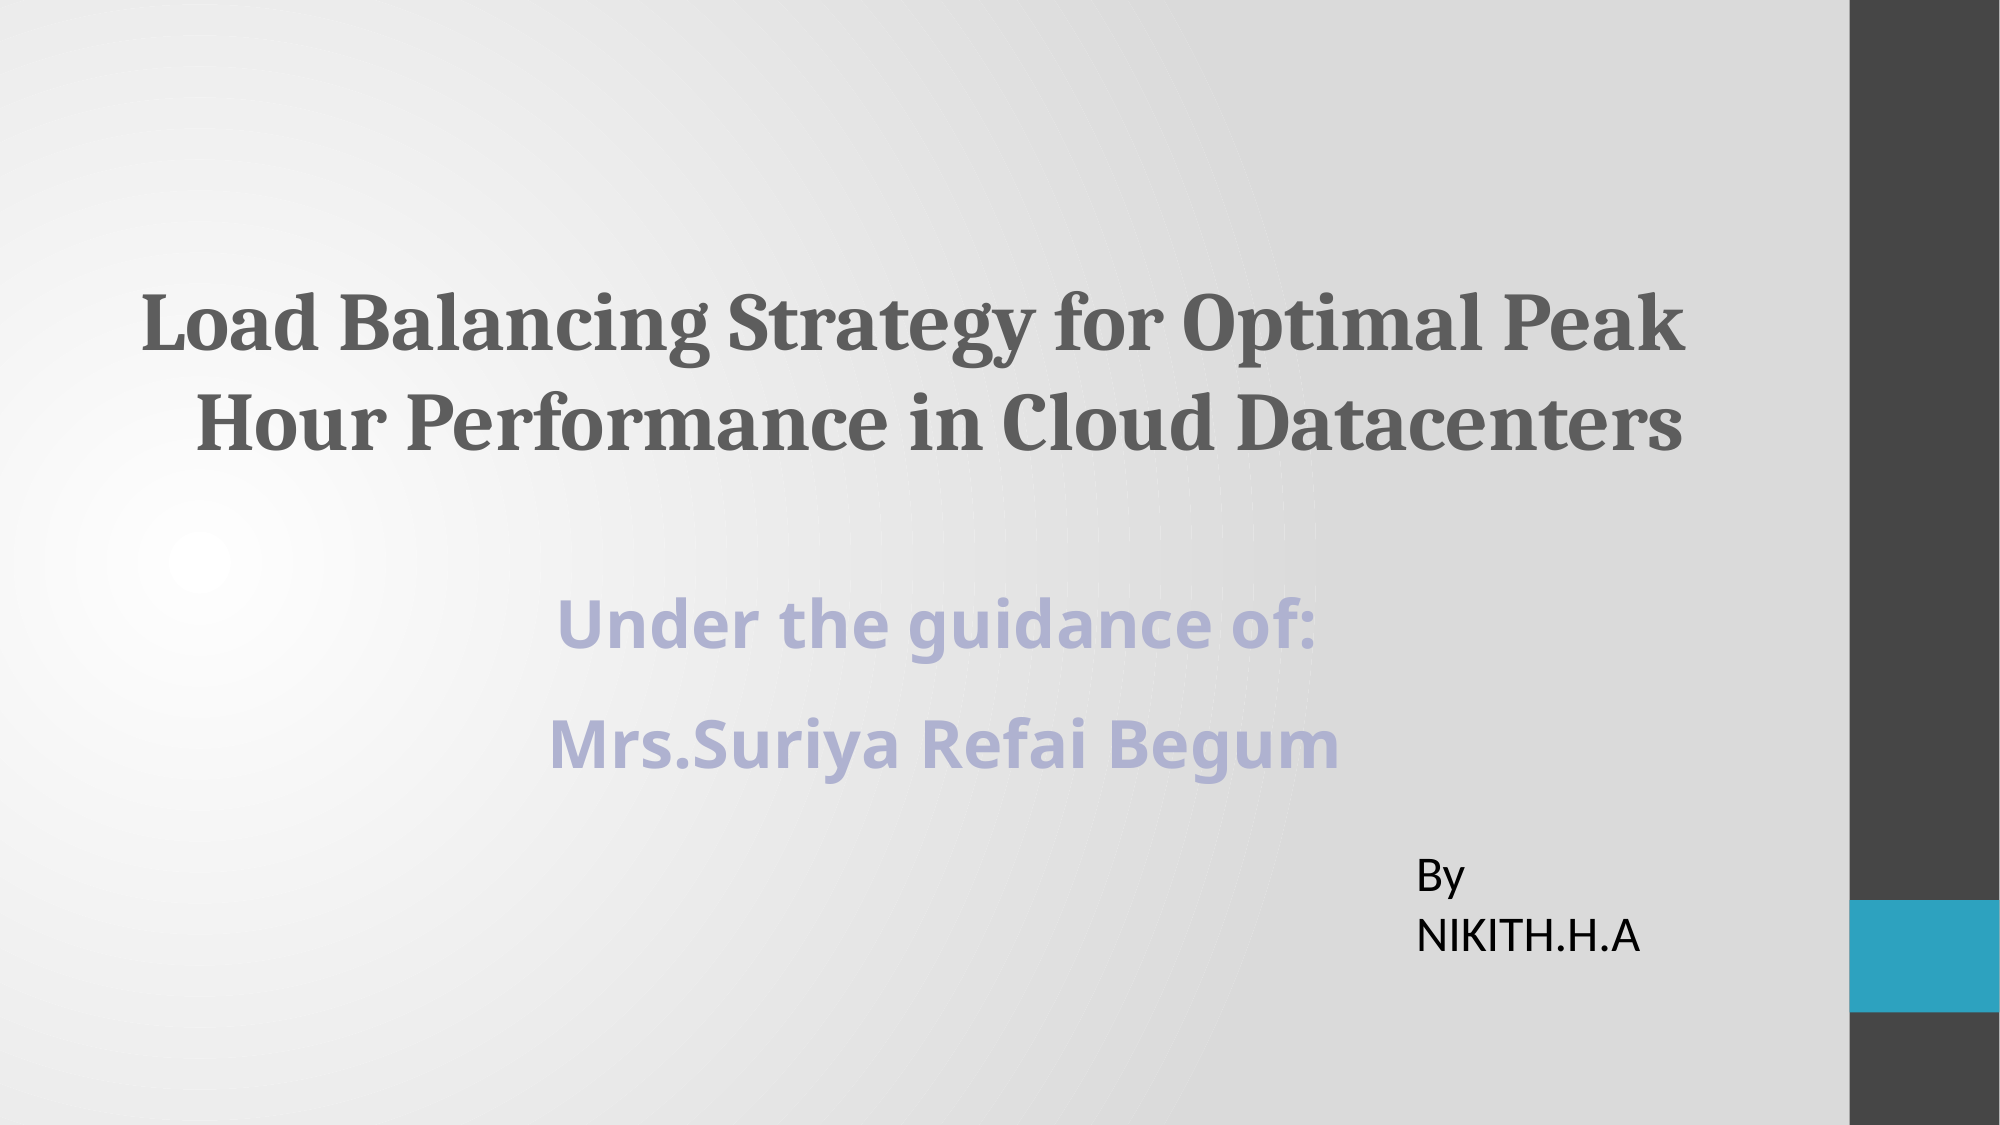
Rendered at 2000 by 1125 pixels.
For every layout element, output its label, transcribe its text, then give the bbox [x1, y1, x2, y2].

text_box By NIKITH.H.A [1401, 834, 1744, 1029]
title Load Balancing Strategy for Optimal Peak Hour Performance in Cloud Datacenters [125, 149, 1776, 575]
text_box Under the guidance of: Mrs.Suriya Refai Begum [397, 575, 1476, 789]
